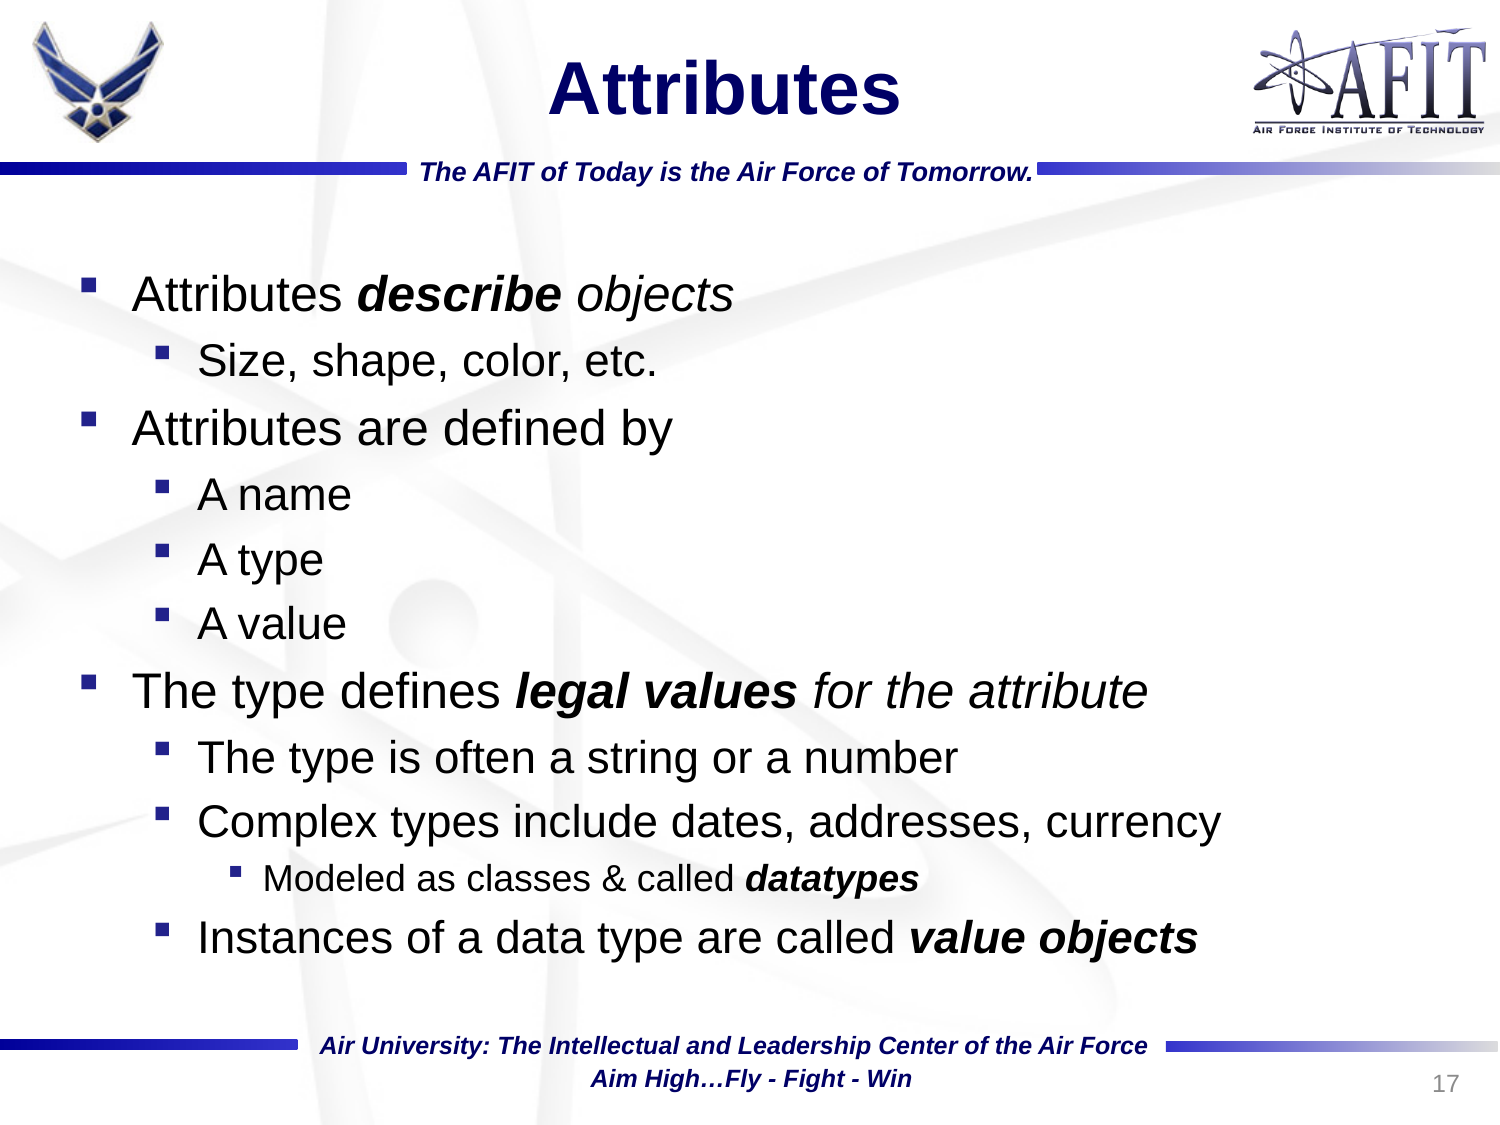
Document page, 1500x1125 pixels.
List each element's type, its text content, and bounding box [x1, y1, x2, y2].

slide_number 17 [1125, 1052, 1475, 1113]
list Attributes describe objects Size, shape, color, etc. Attributes are defined by A name A type A value The type defines legal values for the attribute The type is often a string or a number Complex types include dates, addresses, currency Modeled as classes & called datatypes Instances of a data type are called value objects [62, 212, 1412, 1013]
picture [32, 21, 87, 143]
title Attributes [87, 0, 1363, 169]
